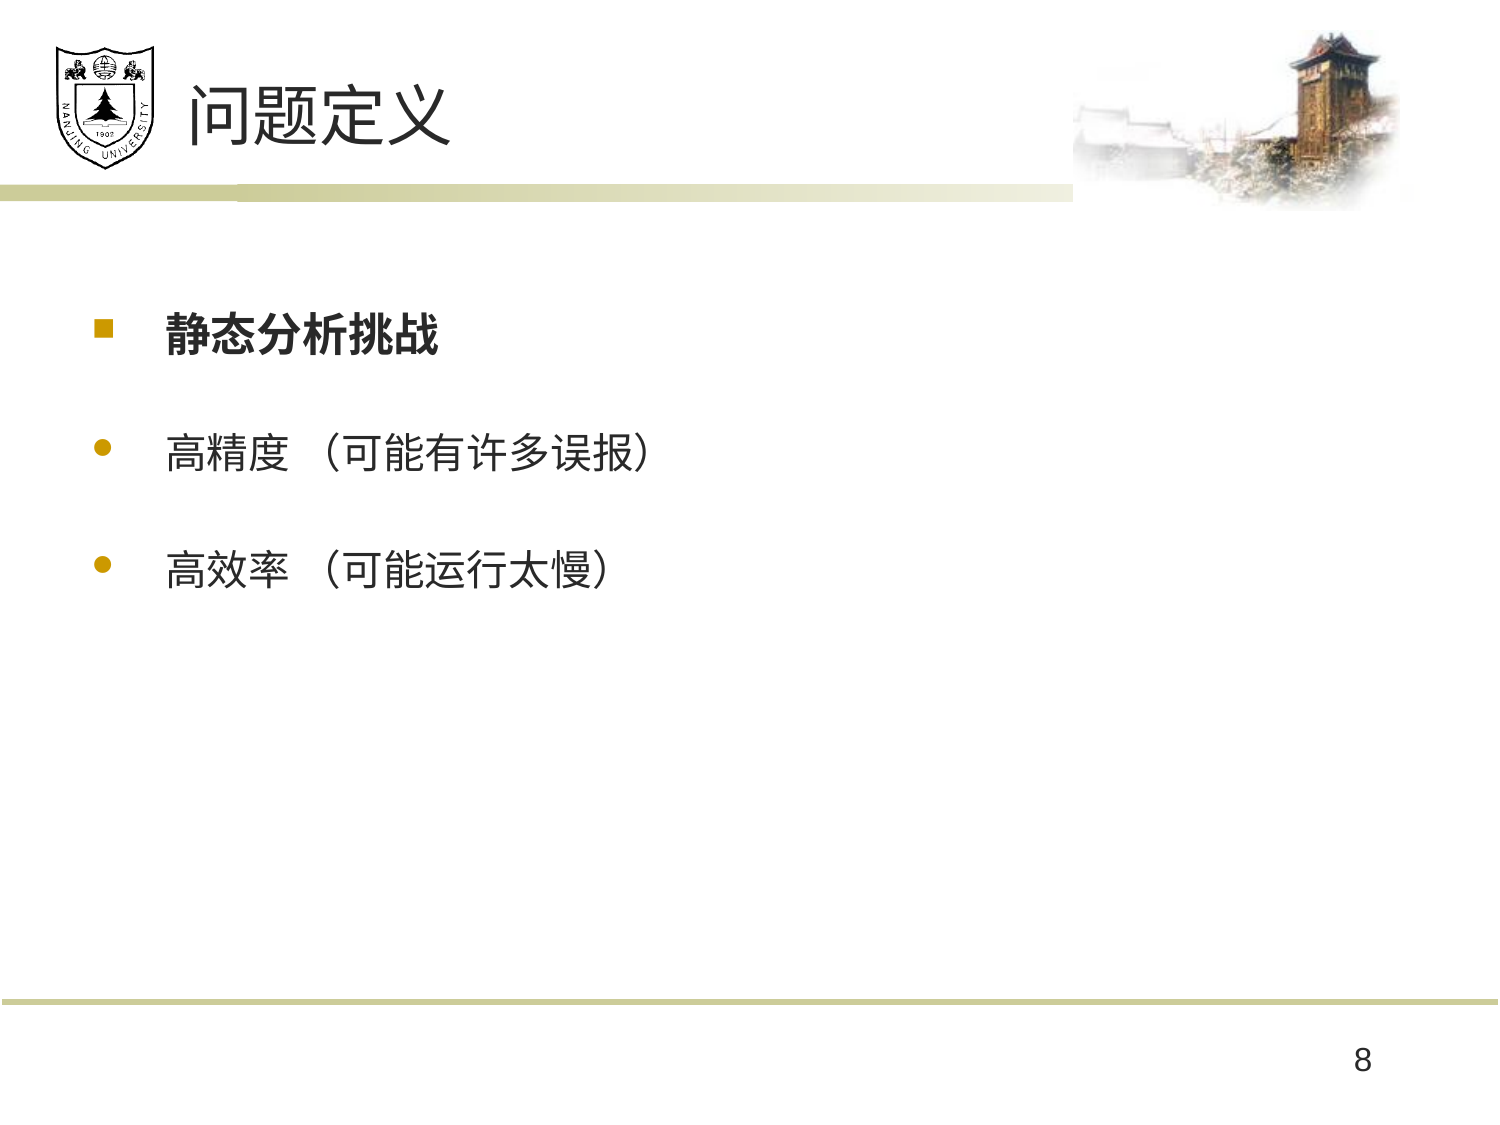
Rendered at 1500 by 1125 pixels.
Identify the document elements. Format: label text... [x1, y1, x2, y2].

title 问题定义 [171, 66, 1034, 161]
picture [50, 42, 160, 173]
picture [2, 999, 1498, 1005]
list 静态分析挑战 高精度 （可能有许多误报） 高效率 （可能运行太慢） [76, 243, 1413, 965]
slide_number 8 [1234, 1030, 1388, 1106]
picture [1073, 30, 1400, 211]
